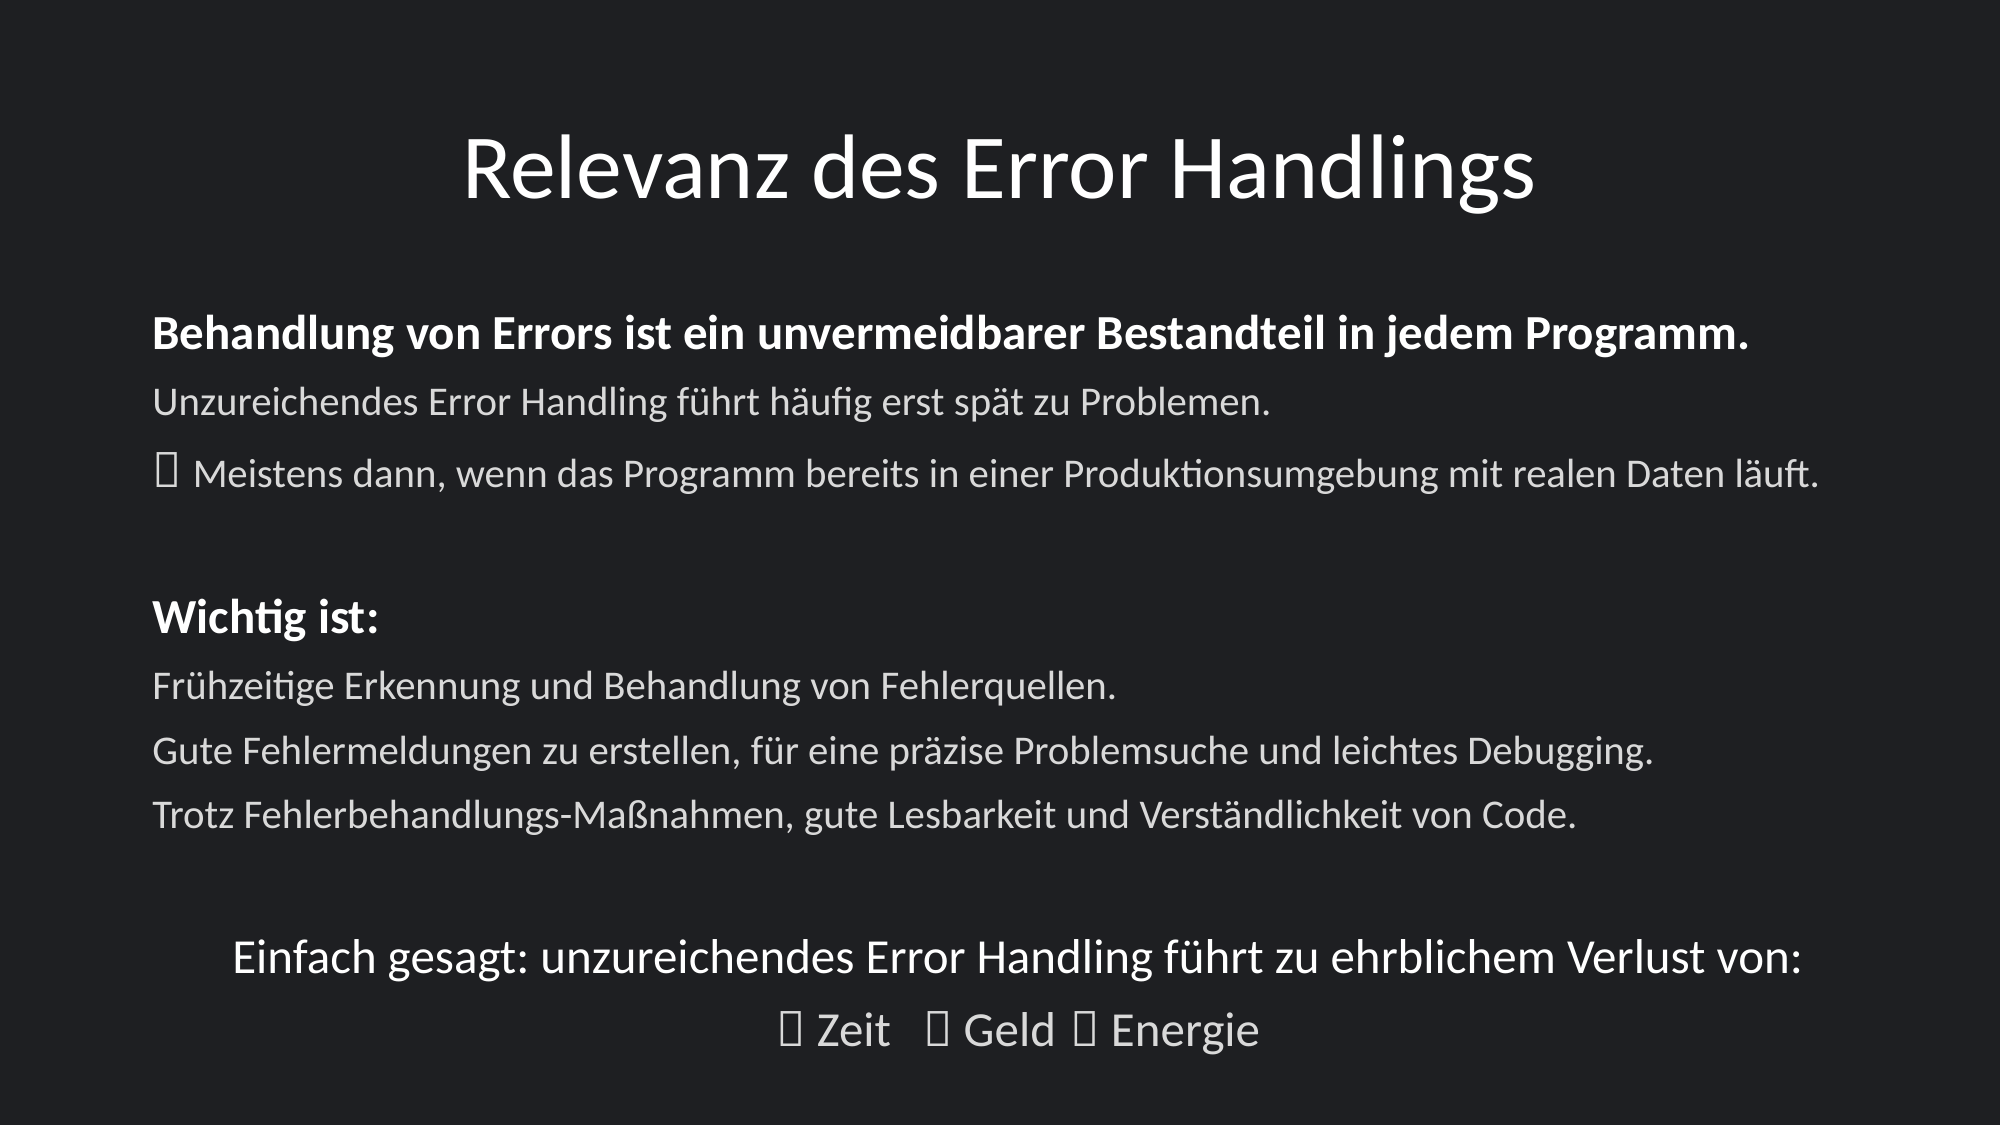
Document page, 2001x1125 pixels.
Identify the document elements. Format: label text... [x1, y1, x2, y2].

list Behandlung von Errors ist ein unvermeidbarer Bestandteil in jedem Programm. Unzureichendes Error Handling führt häufig erst spät zu Problemen.  Meistens dann, wenn das Programm bereits in einer Produktionsumgebung mit realen Daten läuft. Wichtig ist: Frühzeitige Erkennung und Behandlung von Fehlerquellen. Gute Fehlermeldungen zu erstellen, für eine präzise Problemsuche und leichtes Debugging. Trotz Fehlerbehandlungs-Maßnahmen, gute Lesbarkeit und Verständlichkeit von Code. Einfach gesagt: unzureichendes Error Handling führt zu ehrblichem Verlust von:  Zeit  Geld  Energie [137, 299, 1900, 1066]
title Relevanz des Error Handlings [137, 59, 1863, 278]
